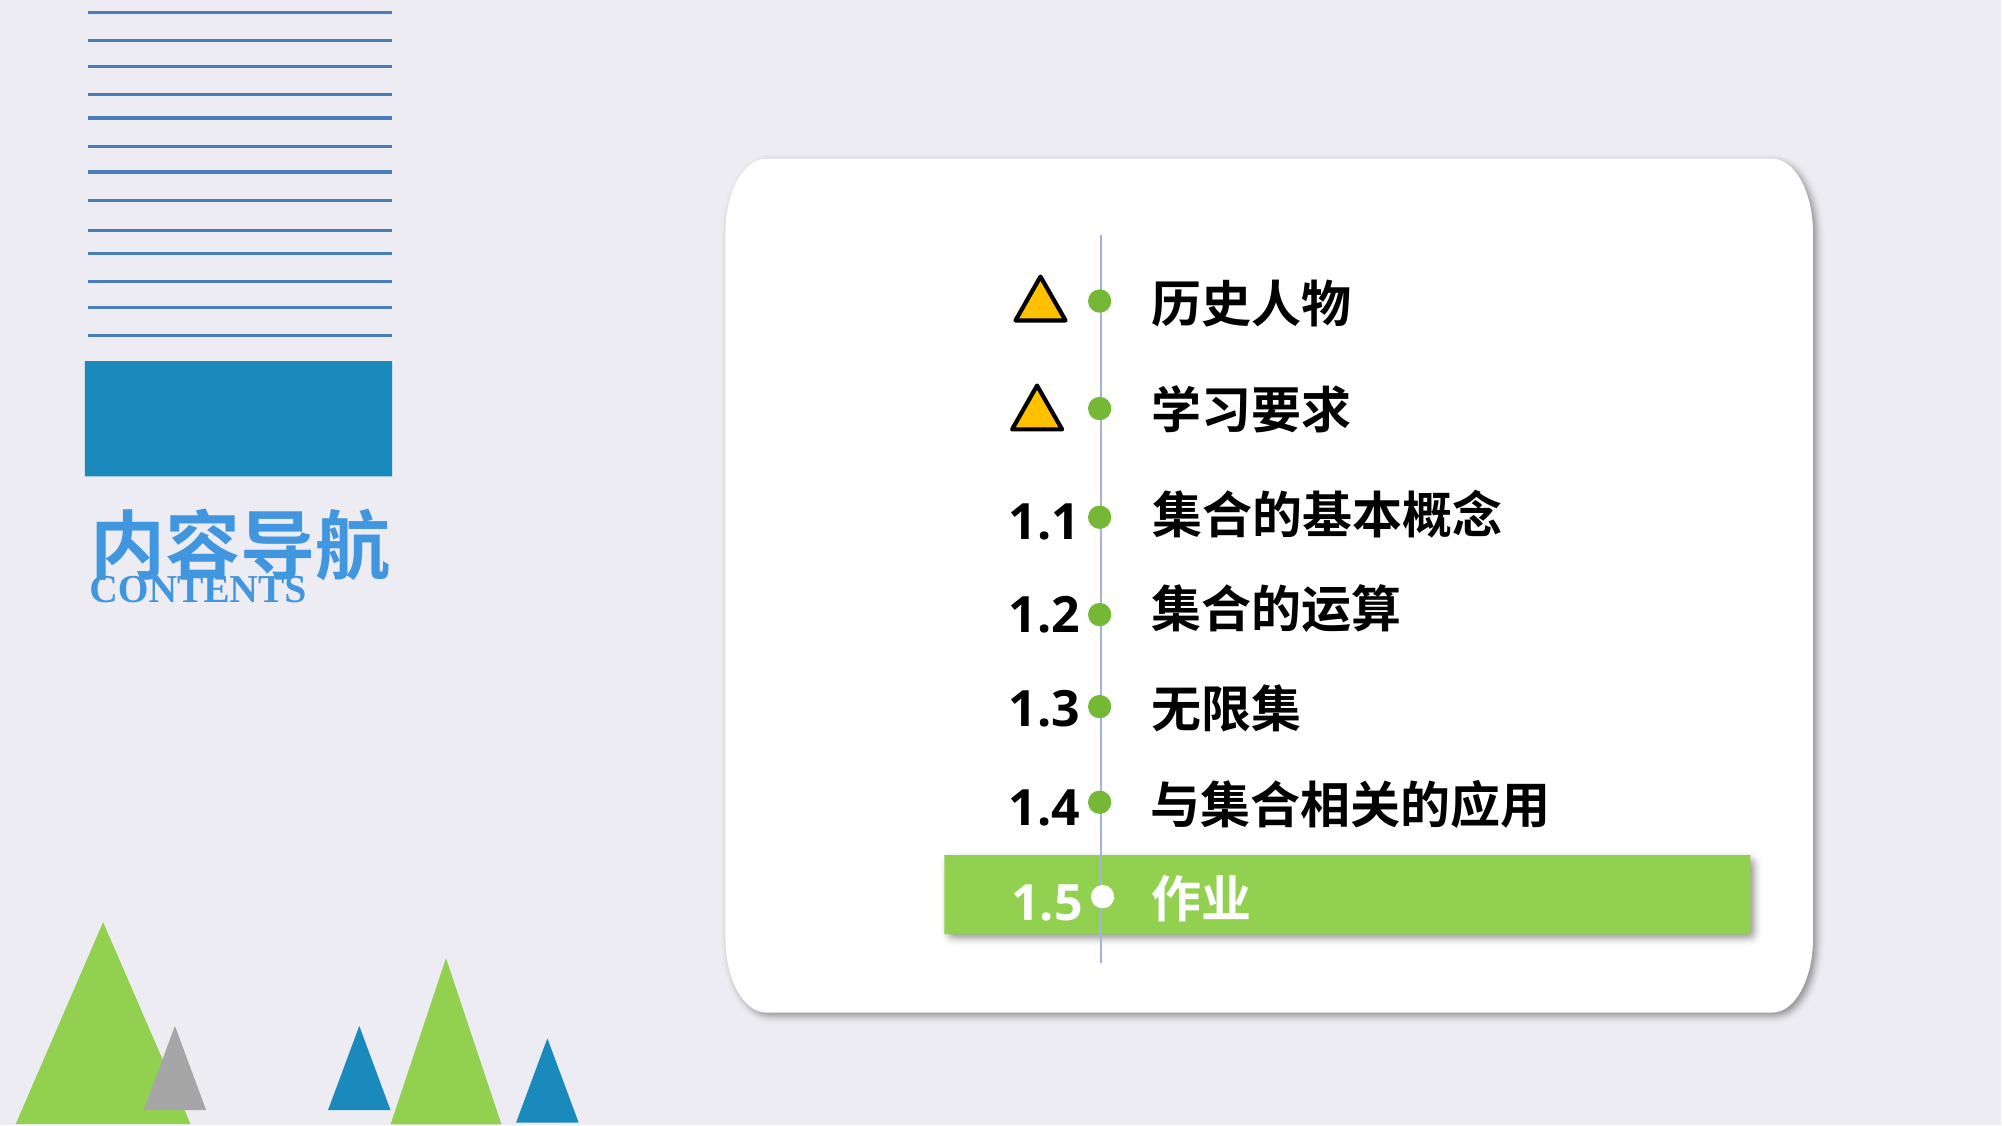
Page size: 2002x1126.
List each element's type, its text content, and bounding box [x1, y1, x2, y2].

text_box [388, 955, 504, 1126]
text_box [83, 359, 394, 478]
text_box 无限集 [1151, 687, 1302, 748]
text_box [13, 920, 193, 1126]
text_box [1085, 394, 1114, 423]
text_box [1085, 692, 1114, 721]
text_box 1.3 [994, 686, 1081, 747]
text_box 1 [992, 283, 1062, 344]
text_box 集合的运算 [1151, 587, 1402, 648]
text_box 与集合相关的应用 [1150, 783, 1551, 844]
text_box [514, 1036, 581, 1125]
text_box [141, 1023, 209, 1113]
text_box 历史人物 [1151, 282, 1352, 343]
text_box CONTENTS [89, 577, 393, 621]
text_box 1.4 [994, 785, 1081, 846]
text_box [1010, 383, 1064, 432]
text_box 1.2 [994, 592, 1081, 653]
text_box [1013, 274, 1068, 323]
text_box 1.1 [994, 499, 1081, 560]
text_box [1085, 788, 1114, 816]
text_box 1.5 [997, 880, 1083, 941]
text_box 学习要求 [1151, 388, 1352, 449]
text_box [326, 1023, 393, 1113]
text_box [942, 853, 1100, 936]
text_box 作业 [1151, 877, 1252, 938]
text_box [1085, 600, 1114, 629]
text_box [1085, 287, 1114, 315]
text_box [1085, 503, 1114, 531]
text_box 集合的基本概念 [1152, 493, 1503, 554]
text_box [1101, 853, 1753, 936]
text_box 内容导航 [90, 478, 391, 577]
text_box [723, 156, 1816, 1015]
text_box [1088, 882, 1117, 911]
